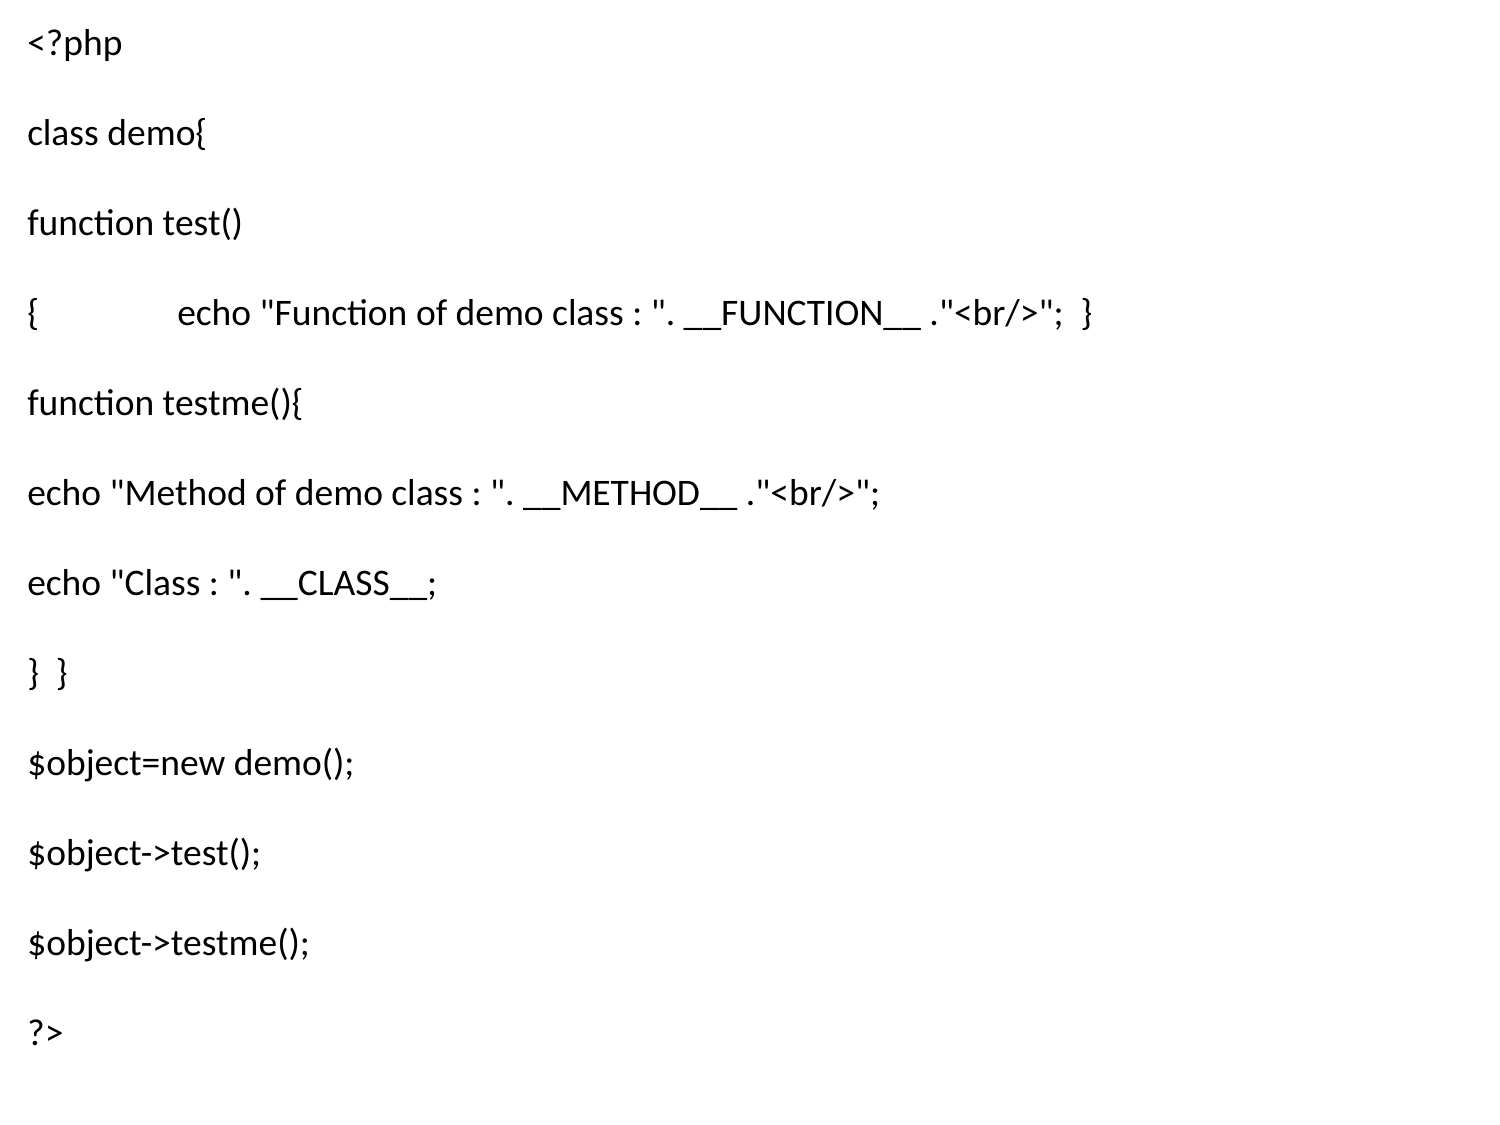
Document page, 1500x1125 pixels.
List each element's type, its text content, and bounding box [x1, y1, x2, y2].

text_box <?php class demo{ function test() { echo "Function of demo class : ". __FUNCTION__ ."<br/>"; } function testme(){ echo "Method of demo class : ". __METHOD__ ."<br/>"; echo "Class : ". __CLASS__; } } $object=new demo(); $object->test(); $object->testme(); ?> [12, 10, 1475, 1105]
